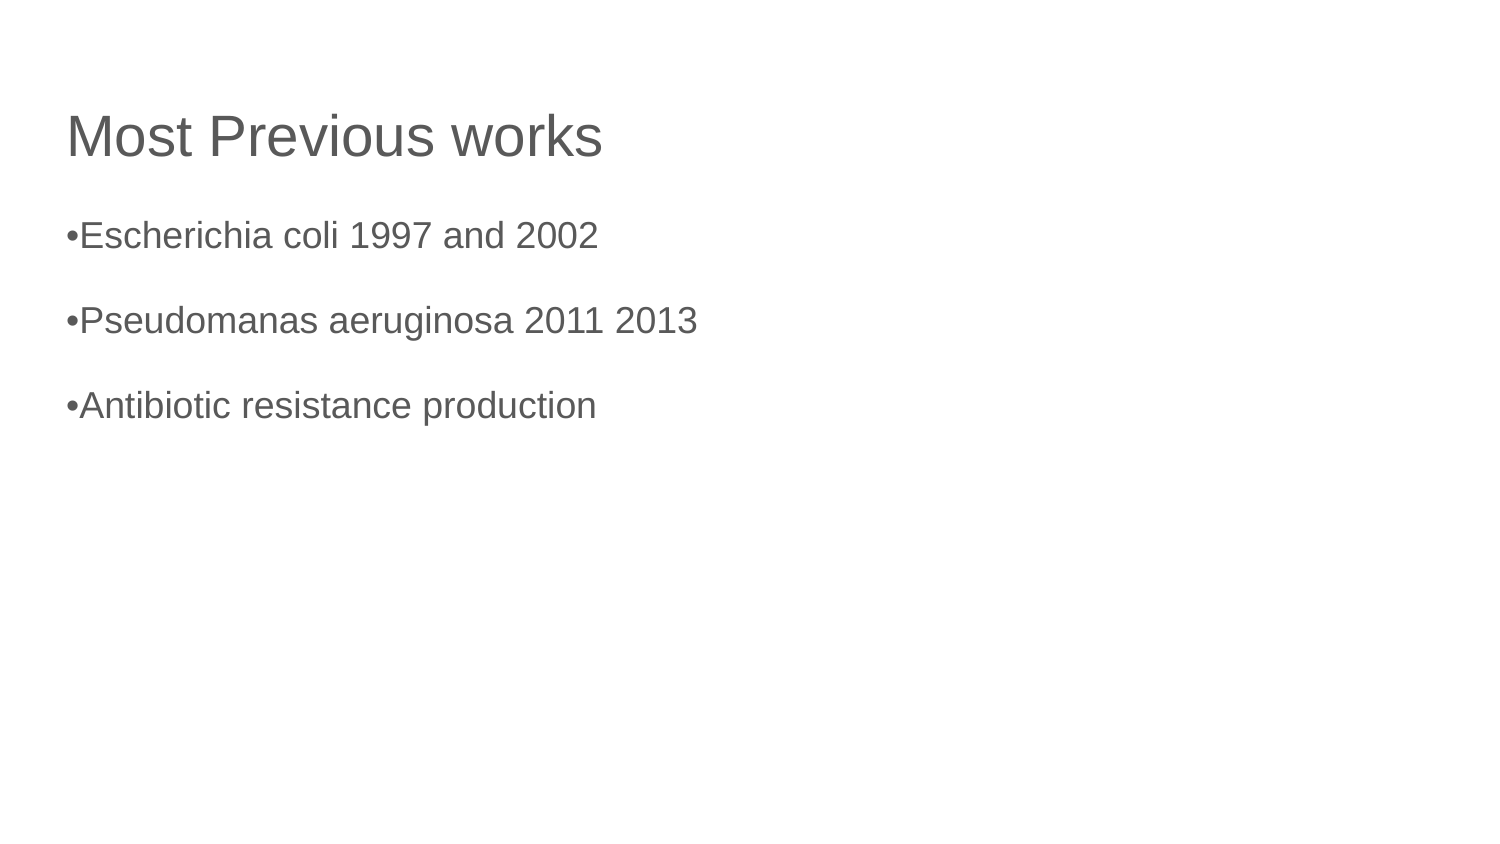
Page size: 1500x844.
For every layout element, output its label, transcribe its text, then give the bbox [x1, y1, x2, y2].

title Most Previous works [51, 72, 1449, 167]
list •Escherichia coli 1997 and 2002 •Pseudomanas aeruginosa 2011 2013 •Antibiotic resistance production [51, 189, 1449, 750]
